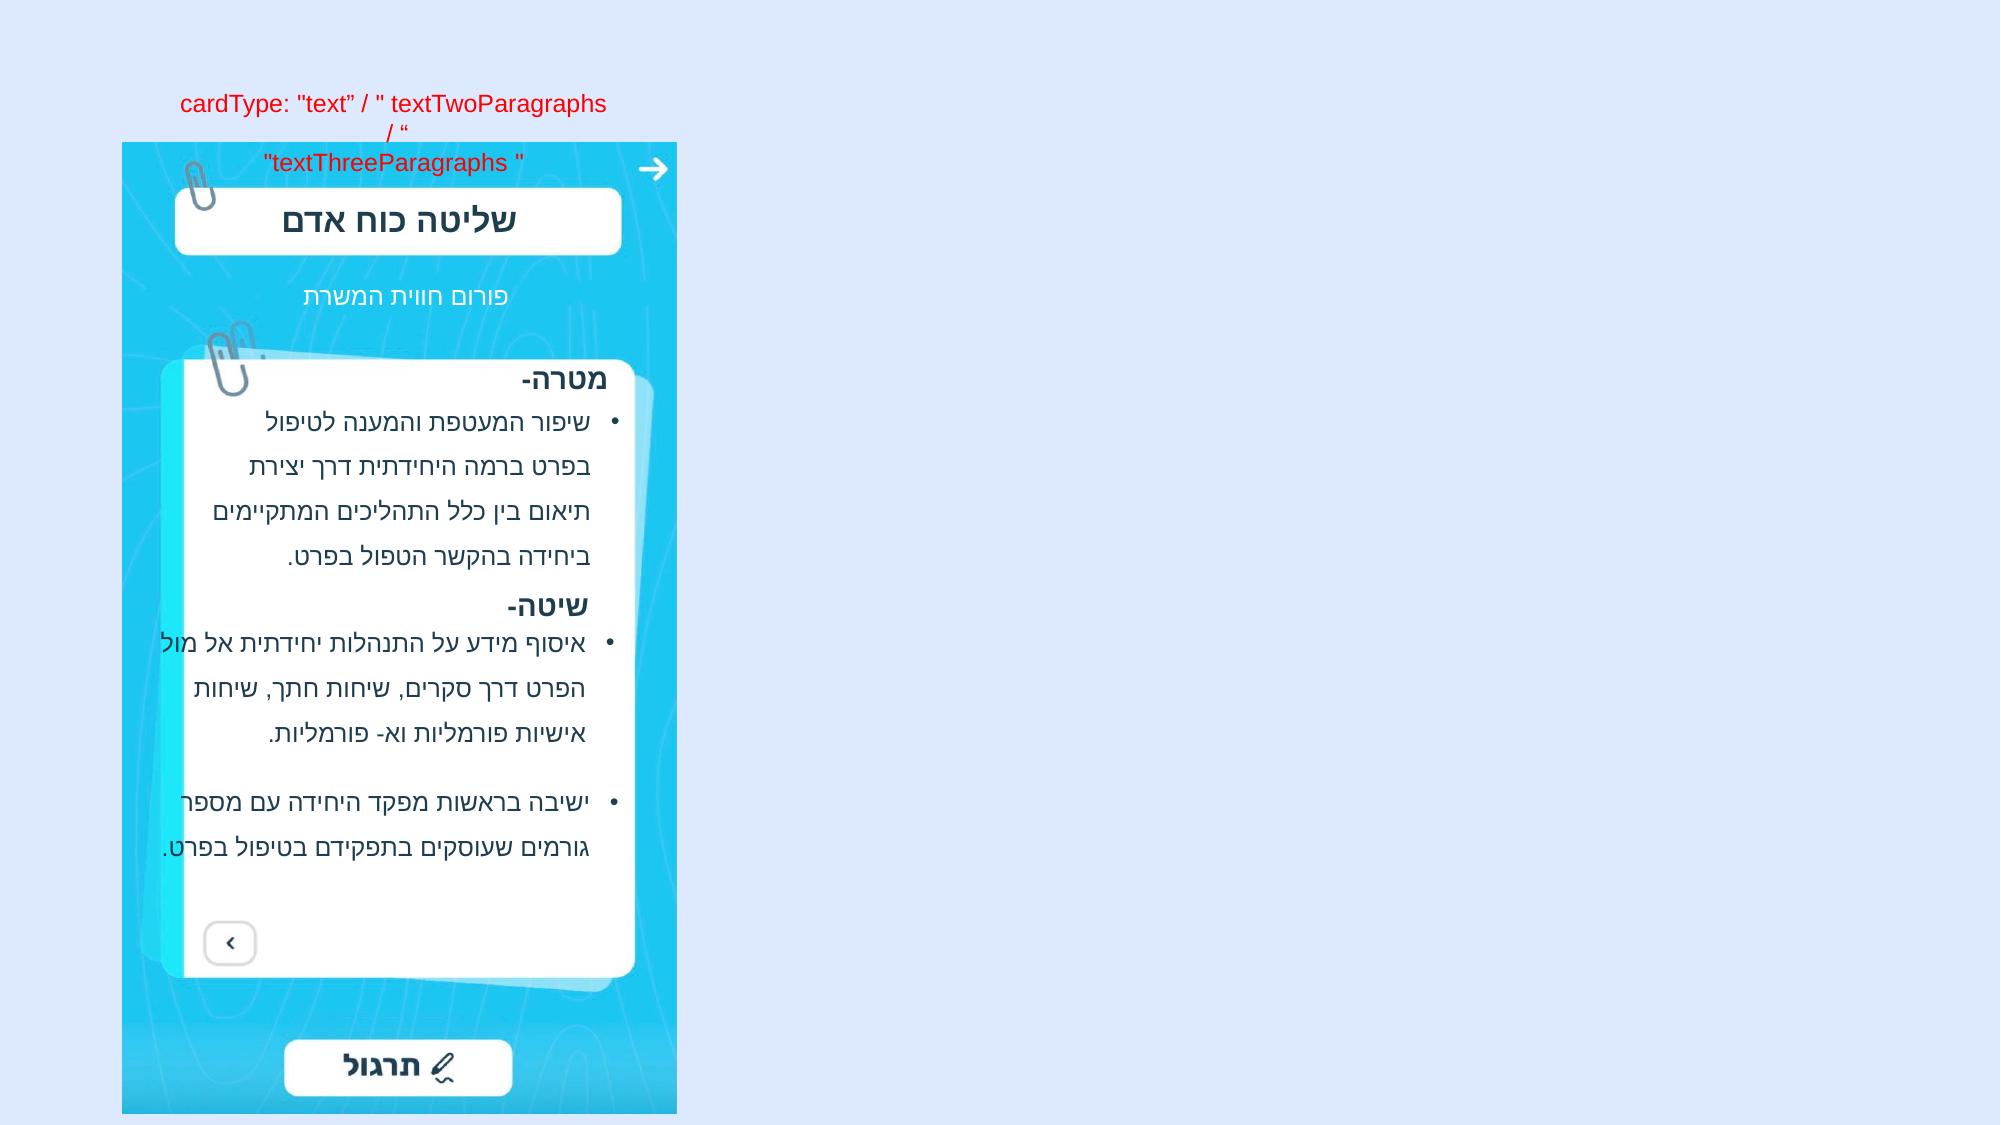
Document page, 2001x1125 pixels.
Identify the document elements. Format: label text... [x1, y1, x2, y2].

text_box cardType: "text” / " textTwoParagraphs “ / " textThreeParagraphs" [158, 79, 630, 140]
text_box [122, 141, 677, 1115]
